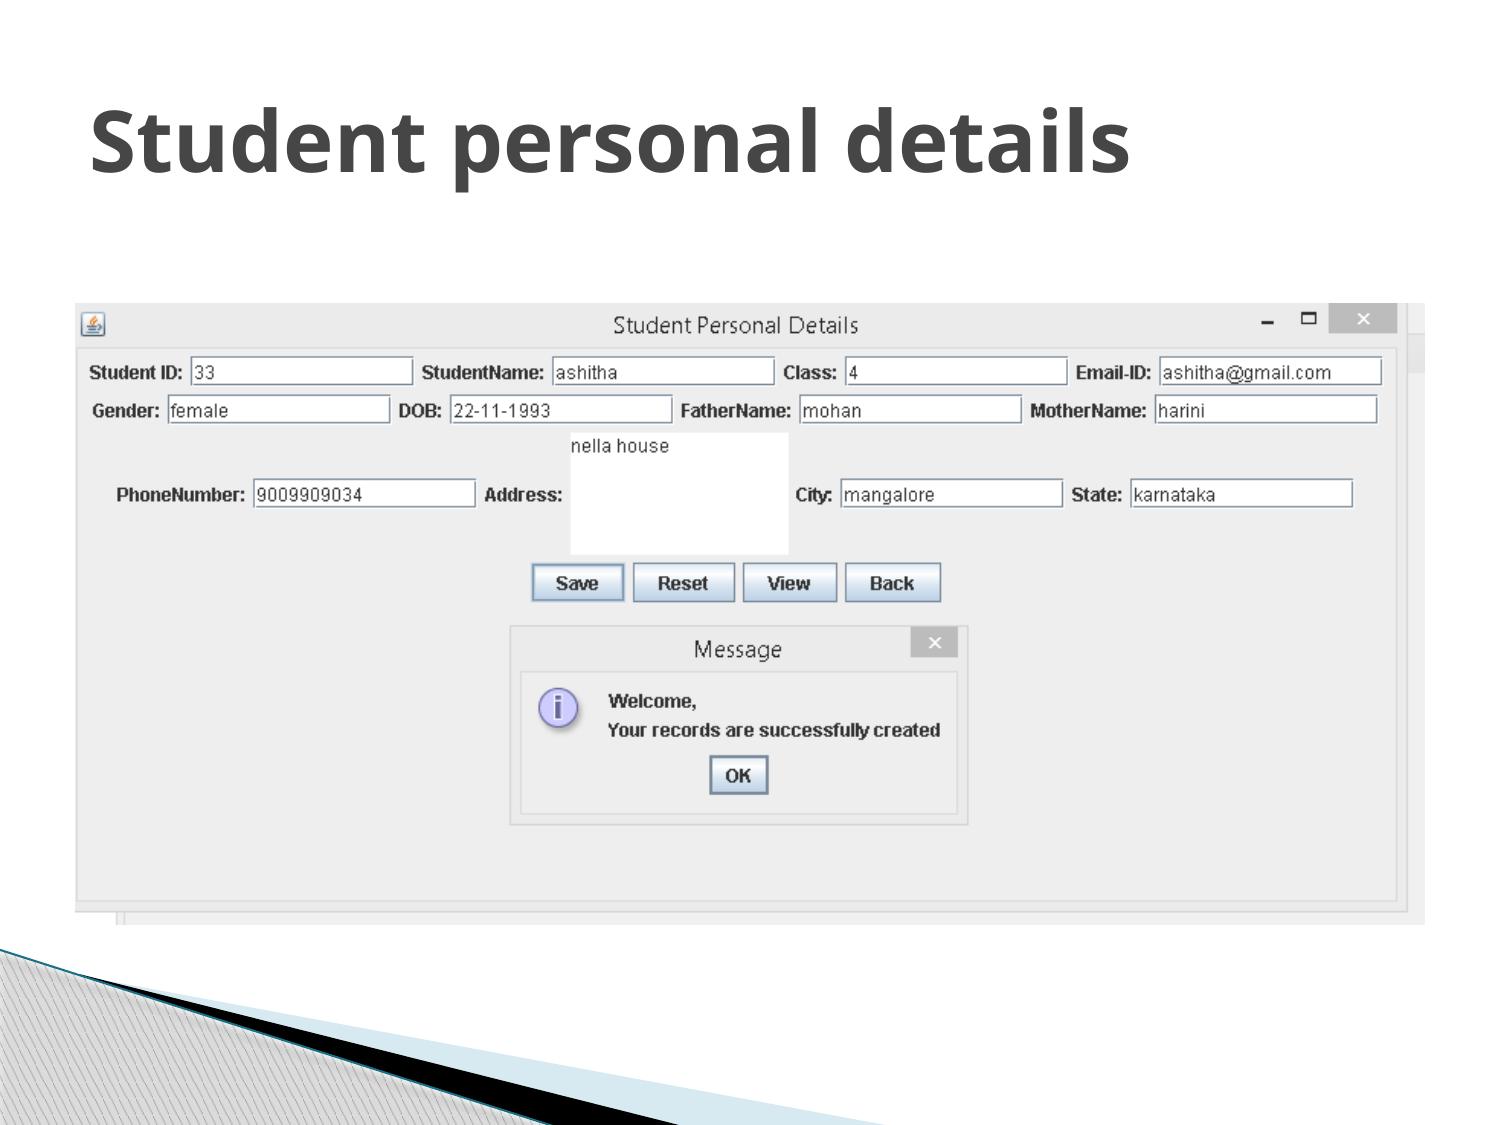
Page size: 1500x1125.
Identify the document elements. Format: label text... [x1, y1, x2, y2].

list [74, 303, 1426, 925]
title Student personal details [75, 45, 1425, 233]
